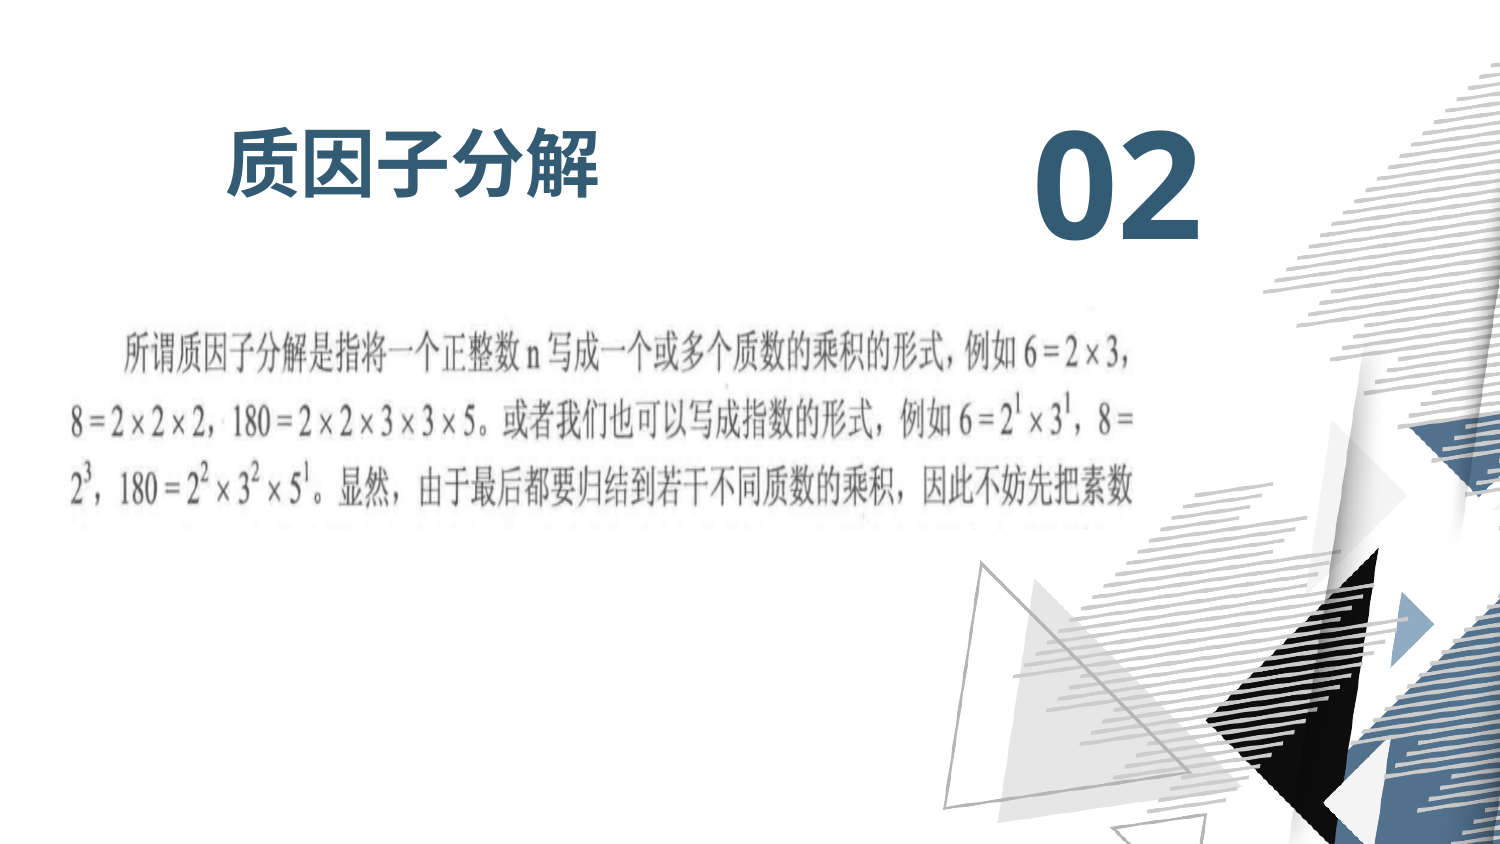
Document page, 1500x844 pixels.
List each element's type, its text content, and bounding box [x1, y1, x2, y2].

picture [46, 26, 1500, 844]
text_box 质因子分解 [114, 106, 527, 252]
text_box 02 [980, 37, 1256, 291]
